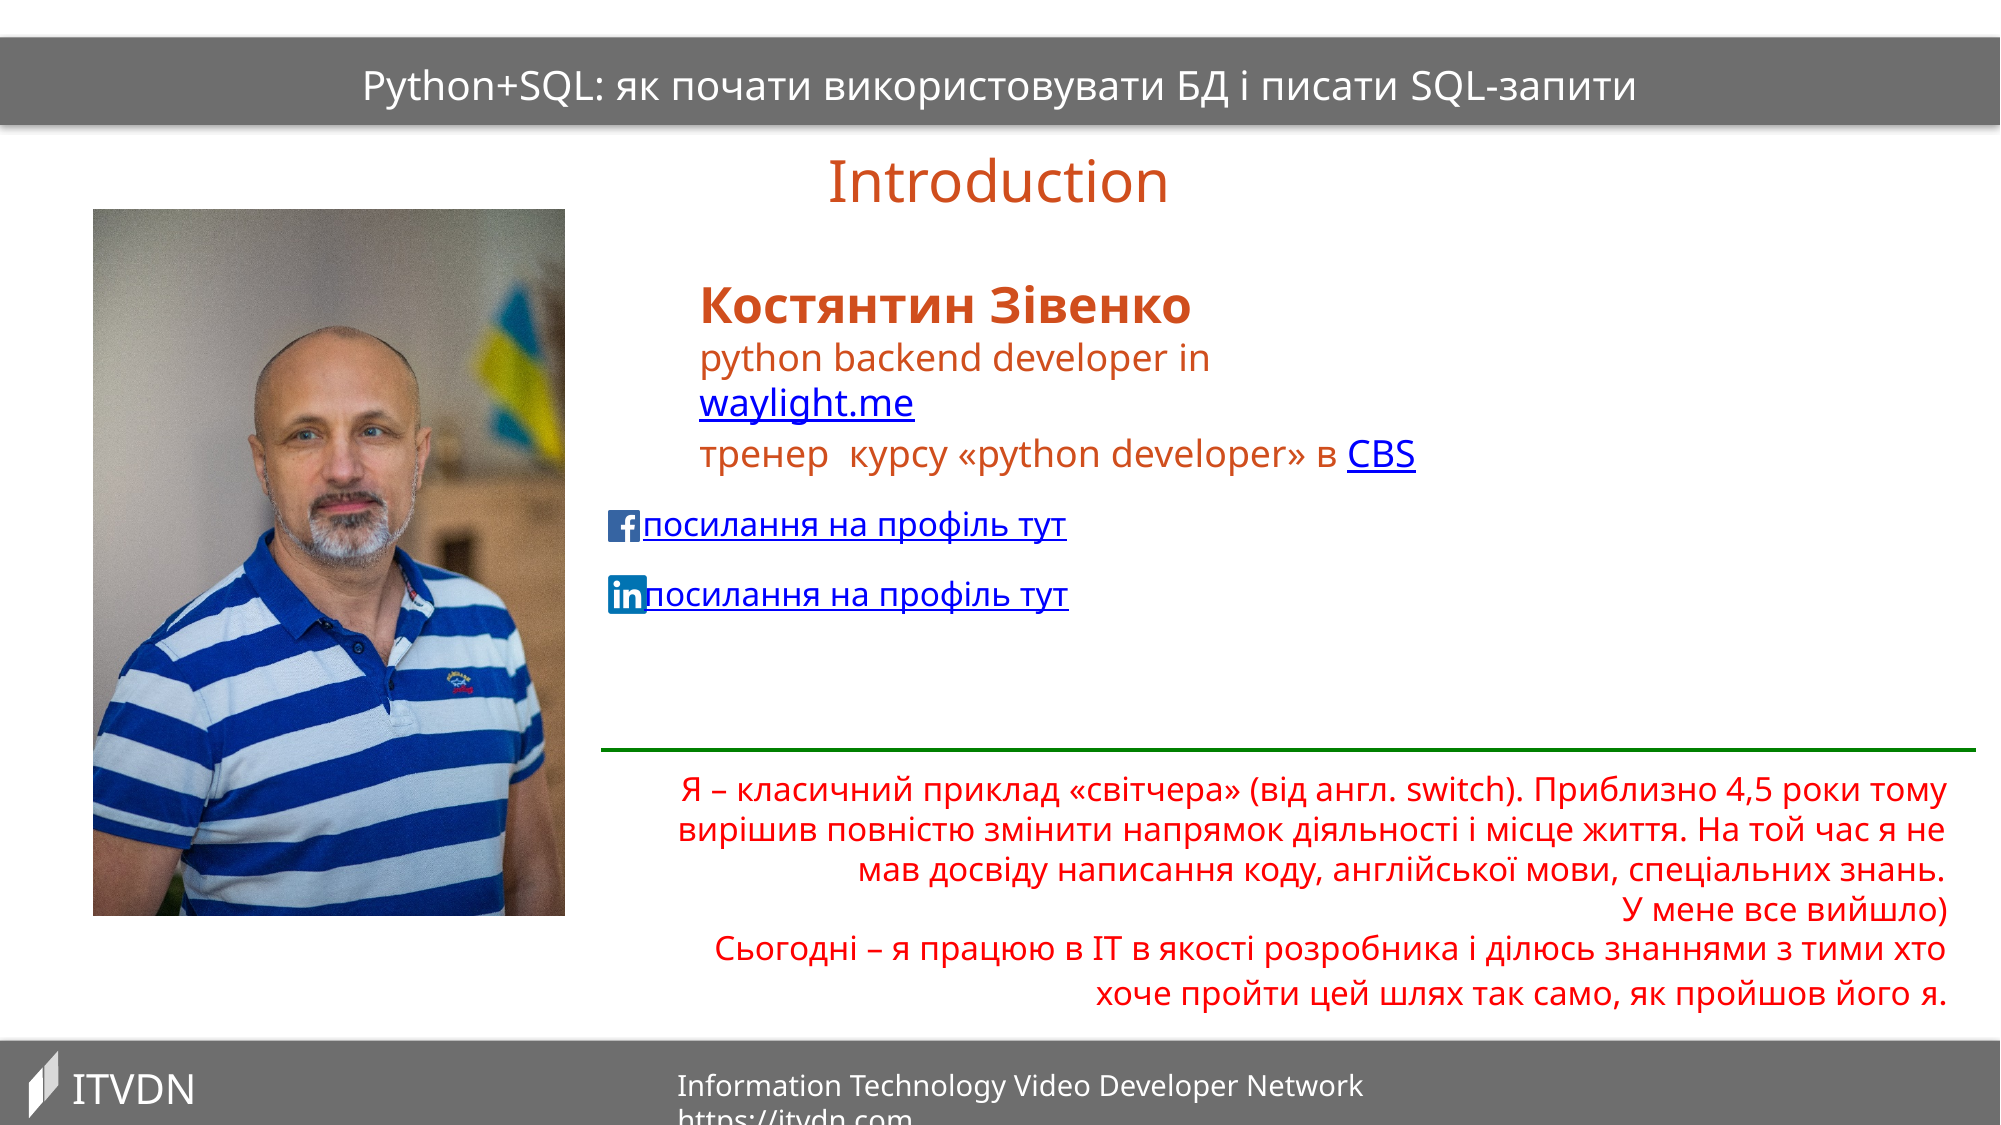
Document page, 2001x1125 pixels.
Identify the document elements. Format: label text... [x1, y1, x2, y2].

text_box [0, 1037, 2000, 1125]
text_box Information Technology Video Developer Network https://itvdn.com [662, 1059, 1963, 1125]
picture [608, 510, 640, 542]
text_box Python+SQL: як почати використовувати БД і писати SQL-запити [324, 37, 1675, 132]
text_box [28, 1050, 59, 1119]
picture [93, 209, 565, 916]
text_box посилання на профіль тут [629, 565, 1084, 626]
text_box Я – класичний приклад «світчера» (від англ. switch). Приблизно 4,5 роки тому вирішив повністю змінити напрямок діяльності і місце життя. На той час я не мав досвіду написання коду, англійської мови, спеціальних знань. У мене все вийшло) Сьогодні – я працюю в IT в якості розробника і ділюсь знаннями з тими хто хоче пройти цей шлях так само, як пройшов його я. [615, 760, 1963, 1020]
text_box Introduction [324, 132, 1675, 225]
text_box Костянтин Зівенко python backend developer in waylight.me тренер курсу «python developer» в CBS [684, 266, 1435, 488]
picture [608, 575, 647, 614]
text_box посилання на профіль тут [627, 495, 1082, 556]
text_box ITVDN [63, 1055, 212, 1120]
text_box [0, 34, 2000, 128]
